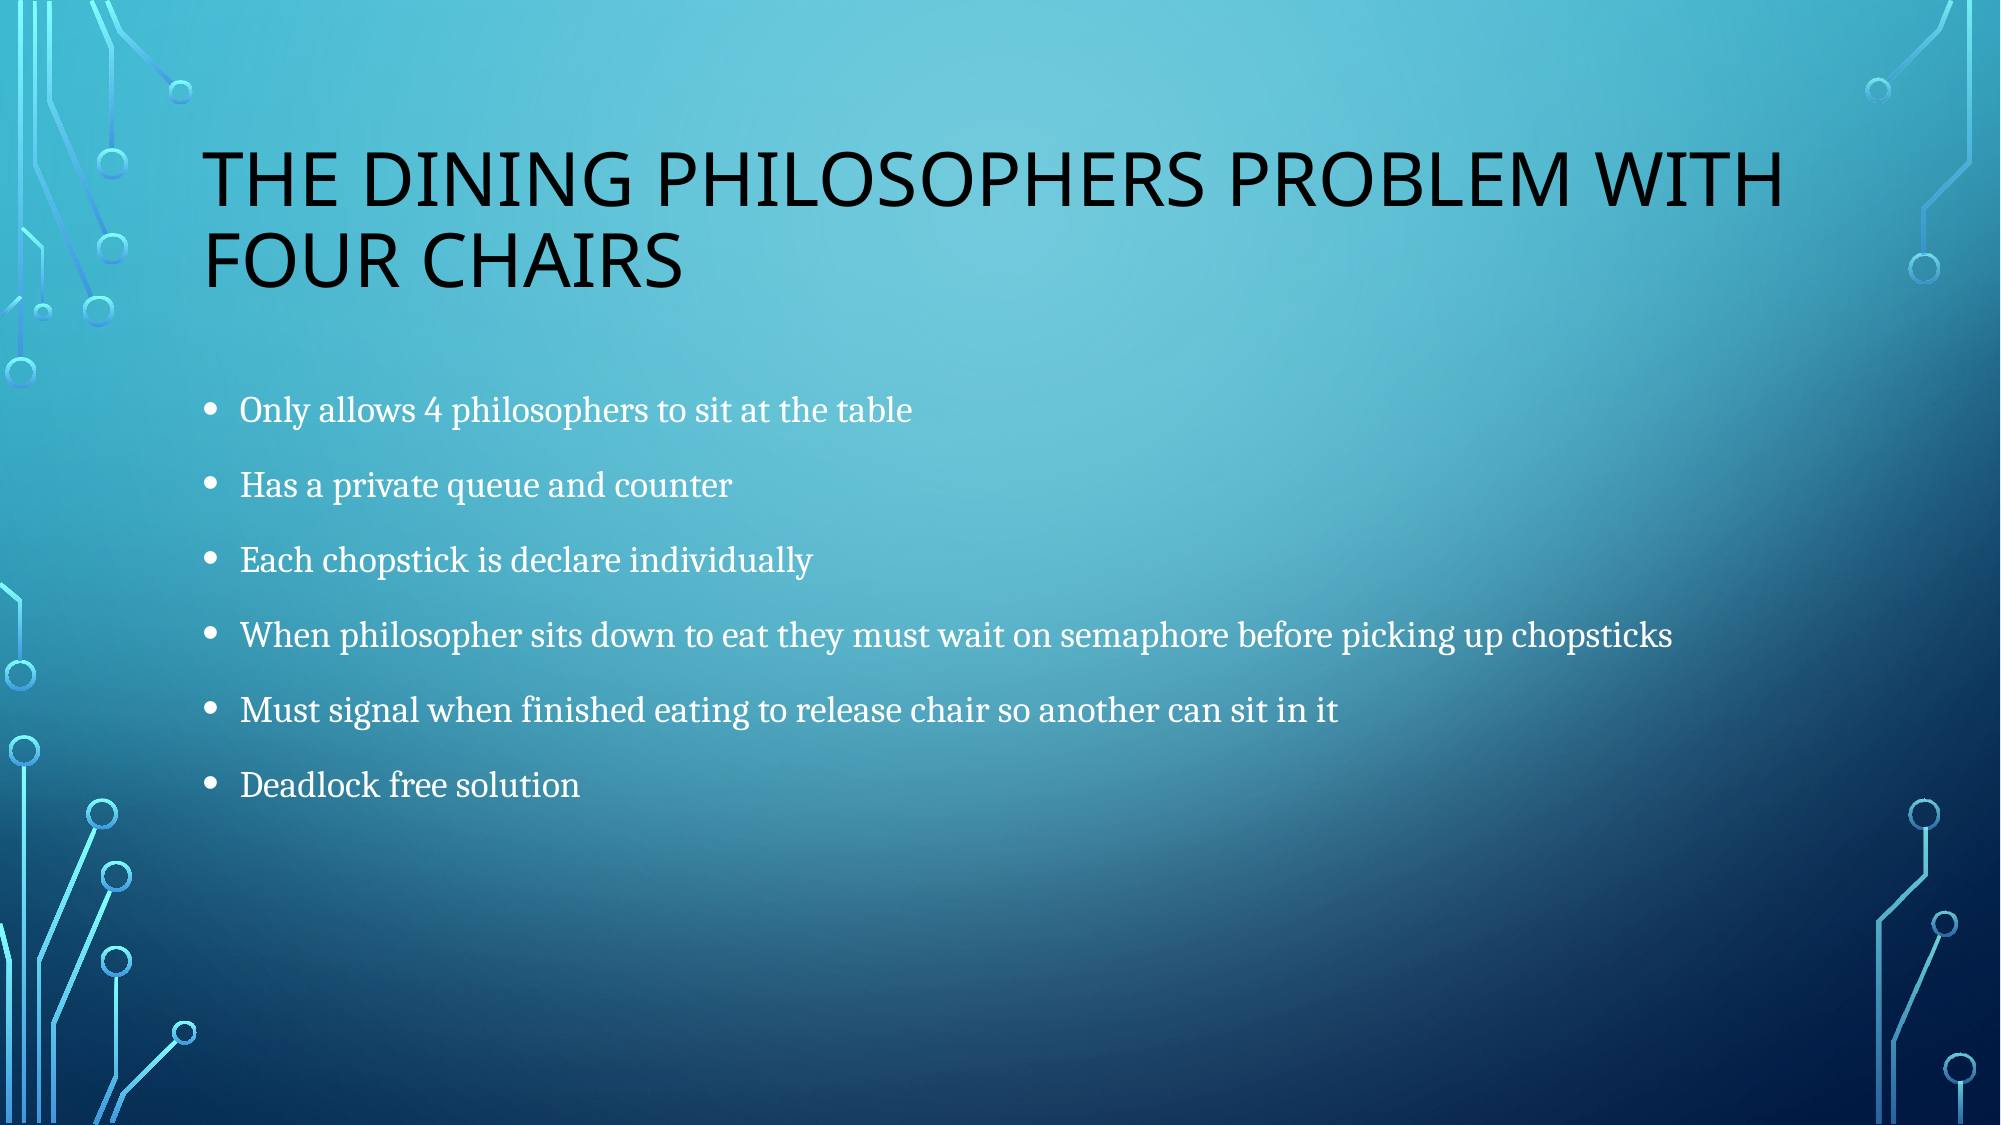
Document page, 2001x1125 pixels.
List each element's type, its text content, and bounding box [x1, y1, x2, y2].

list Only allows 4 philosophers to sit at the table Has a private queue and counter Each chopstick is declare individually When philosopher sits down to eat they must wait on semaphore before picking up chopsticks Must signal when finished eating to release chair so another can sit in it Deadlock free solution [187, 369, 1813, 950]
title The Dining Philosophers Problem with Four Chairs [187, 101, 1813, 344]
